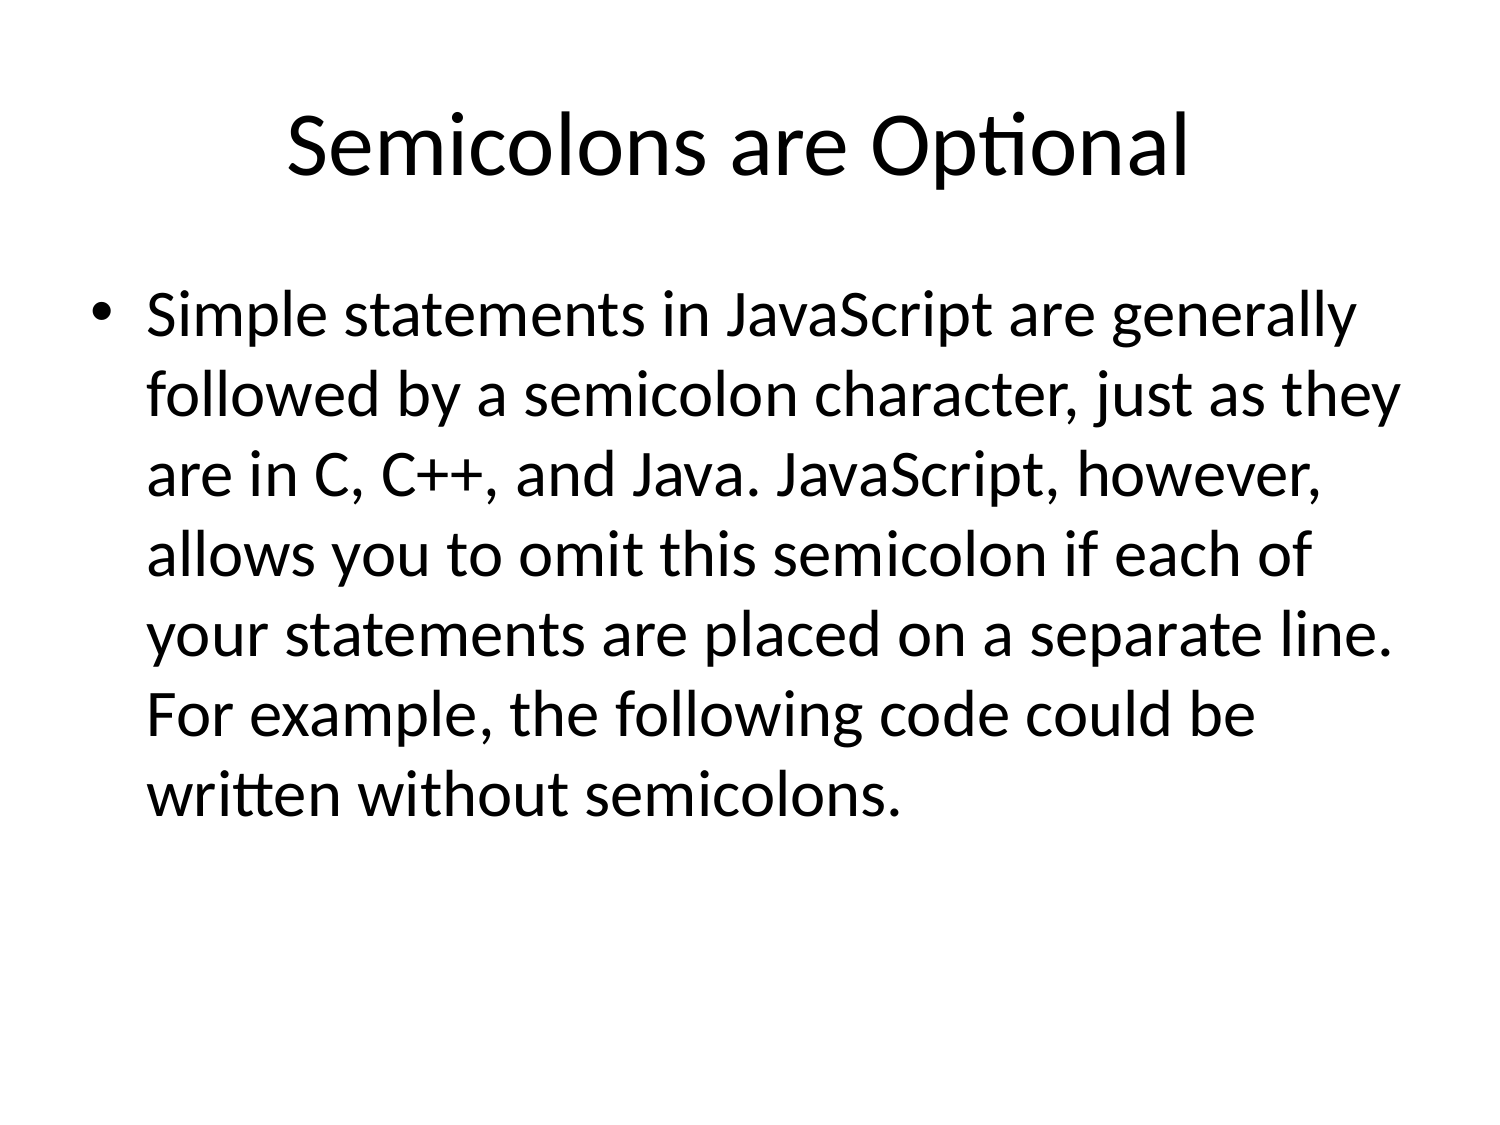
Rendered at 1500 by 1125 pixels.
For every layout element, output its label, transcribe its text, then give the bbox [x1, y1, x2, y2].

title Semicolons are Optional [75, 45, 1425, 233]
list Simple statements in JavaScript are generally followed by a semicolon character, just as they are in C, C++, and Java. JavaScript, however, allows you to omit this semicolon if each of your statements are placed on a separate line. For example, the following code could be written without semicolons. [75, 262, 1425, 1005]
